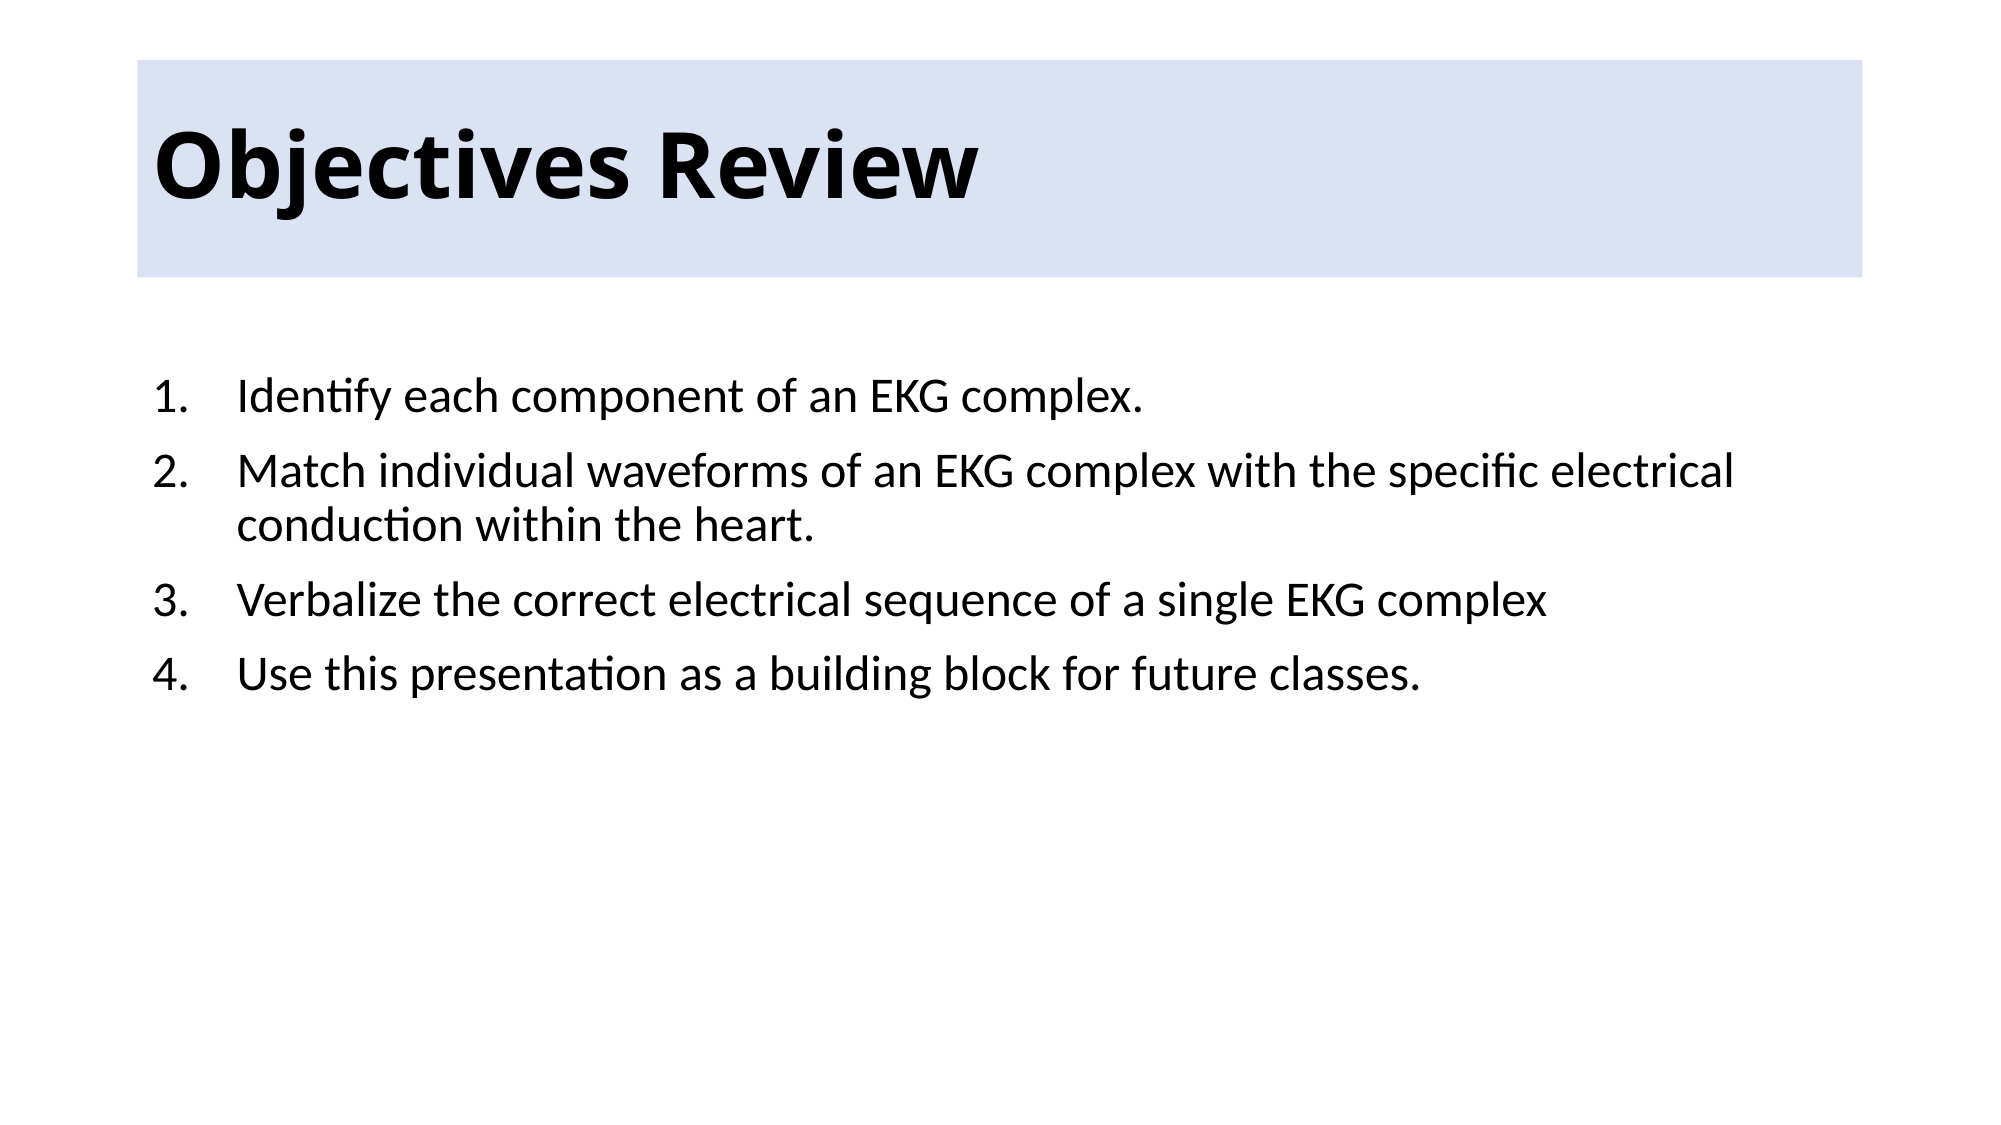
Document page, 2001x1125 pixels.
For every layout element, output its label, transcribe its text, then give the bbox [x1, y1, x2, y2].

title Objectives Review [137, 59, 1863, 278]
text_box Identify each component of an EKG complex. Match individual waveforms of an EKG complex with the specific electrical conduction within the heart. Verbalize the correct electrical sequence of a single EKG complex Use this presentation as a building block for future classes. [137, 361, 1947, 793]
